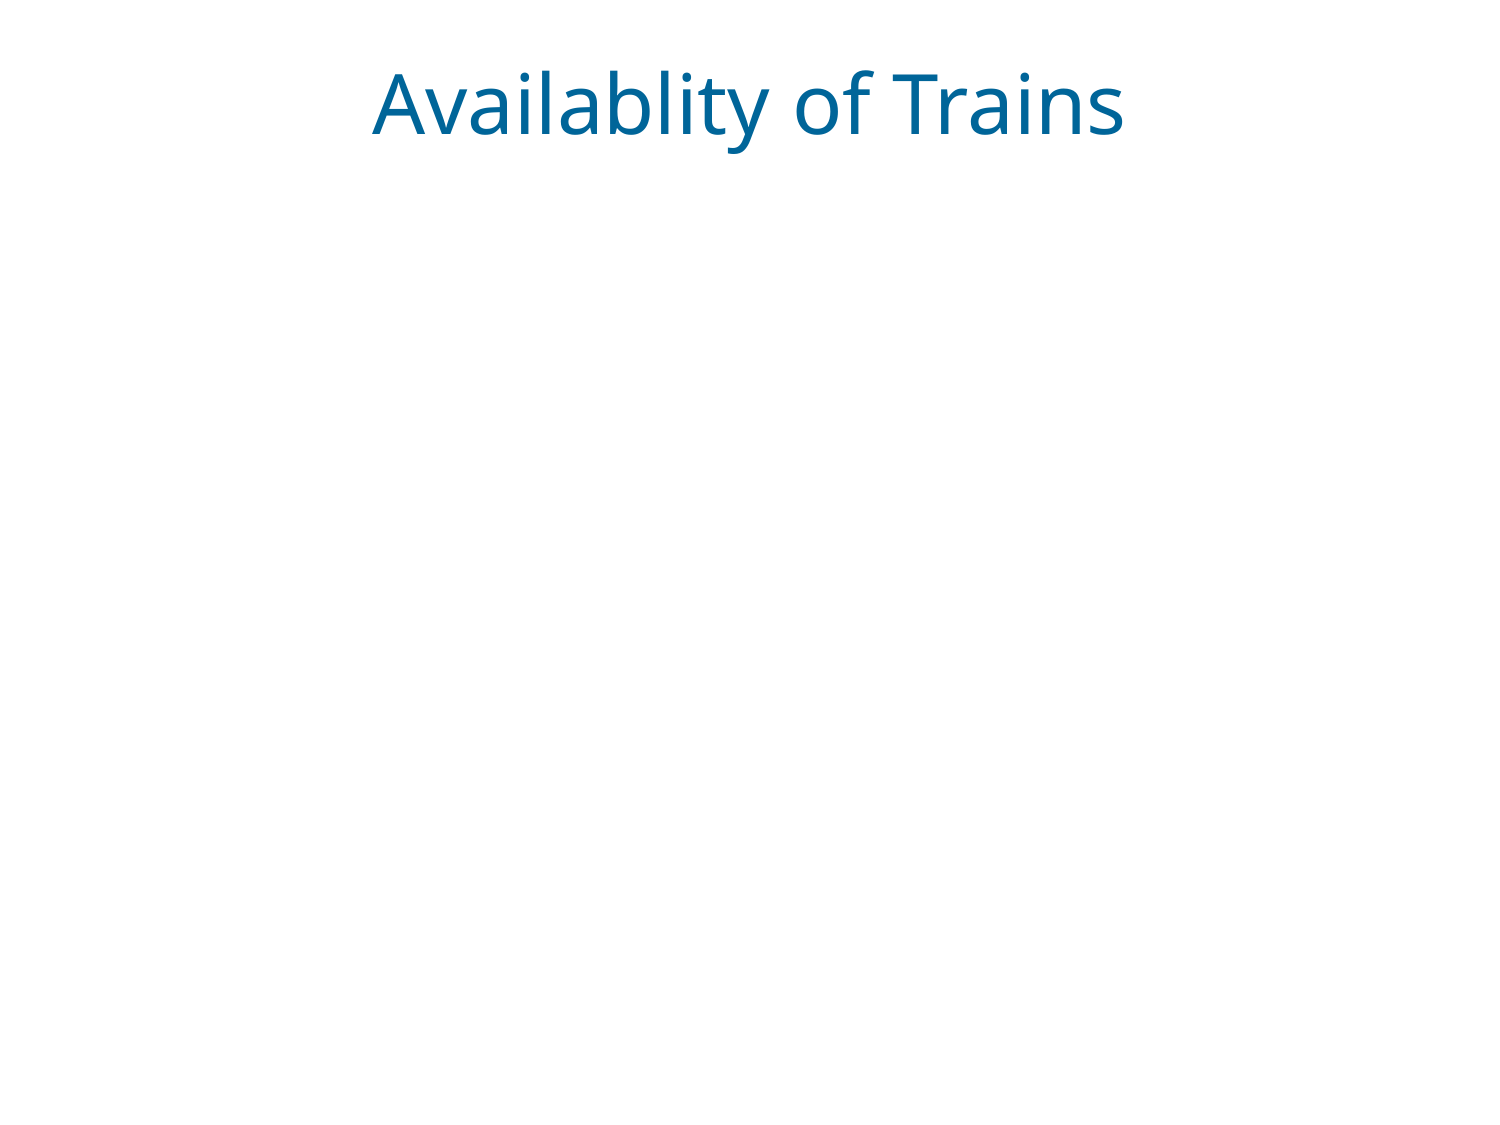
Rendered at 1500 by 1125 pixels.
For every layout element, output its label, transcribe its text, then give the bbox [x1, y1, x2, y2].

title Availablity of Trains [75, 7, 1425, 195]
